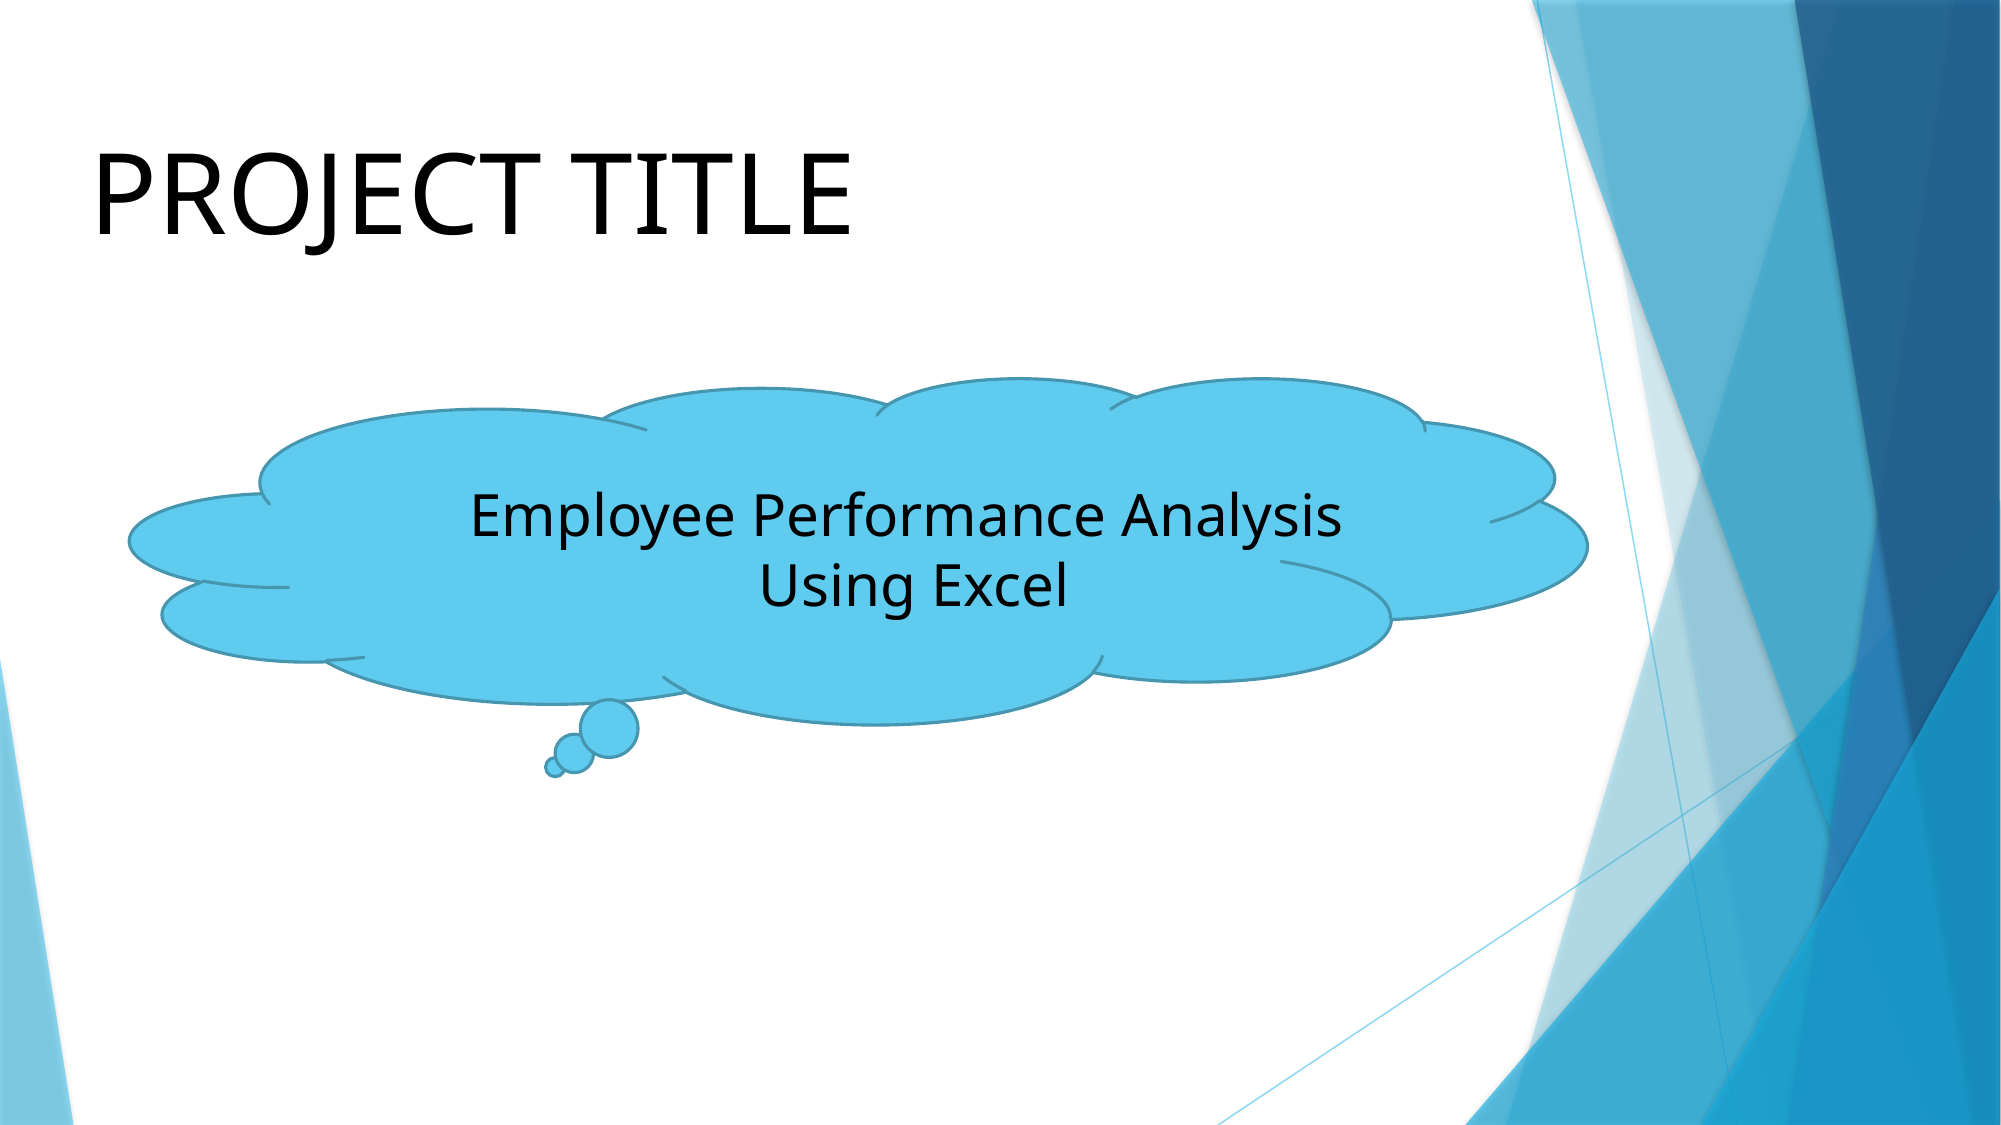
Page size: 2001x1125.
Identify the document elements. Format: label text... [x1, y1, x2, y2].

text_box [690, 696, 1061, 727]
title PROJECT TITLE [74, 117, 1485, 265]
text_box Employee Performance Analysis Using Excel [393, 470, 1435, 696]
text_box [127, 377, 1590, 689]
text_box [429, 696, 675, 779]
